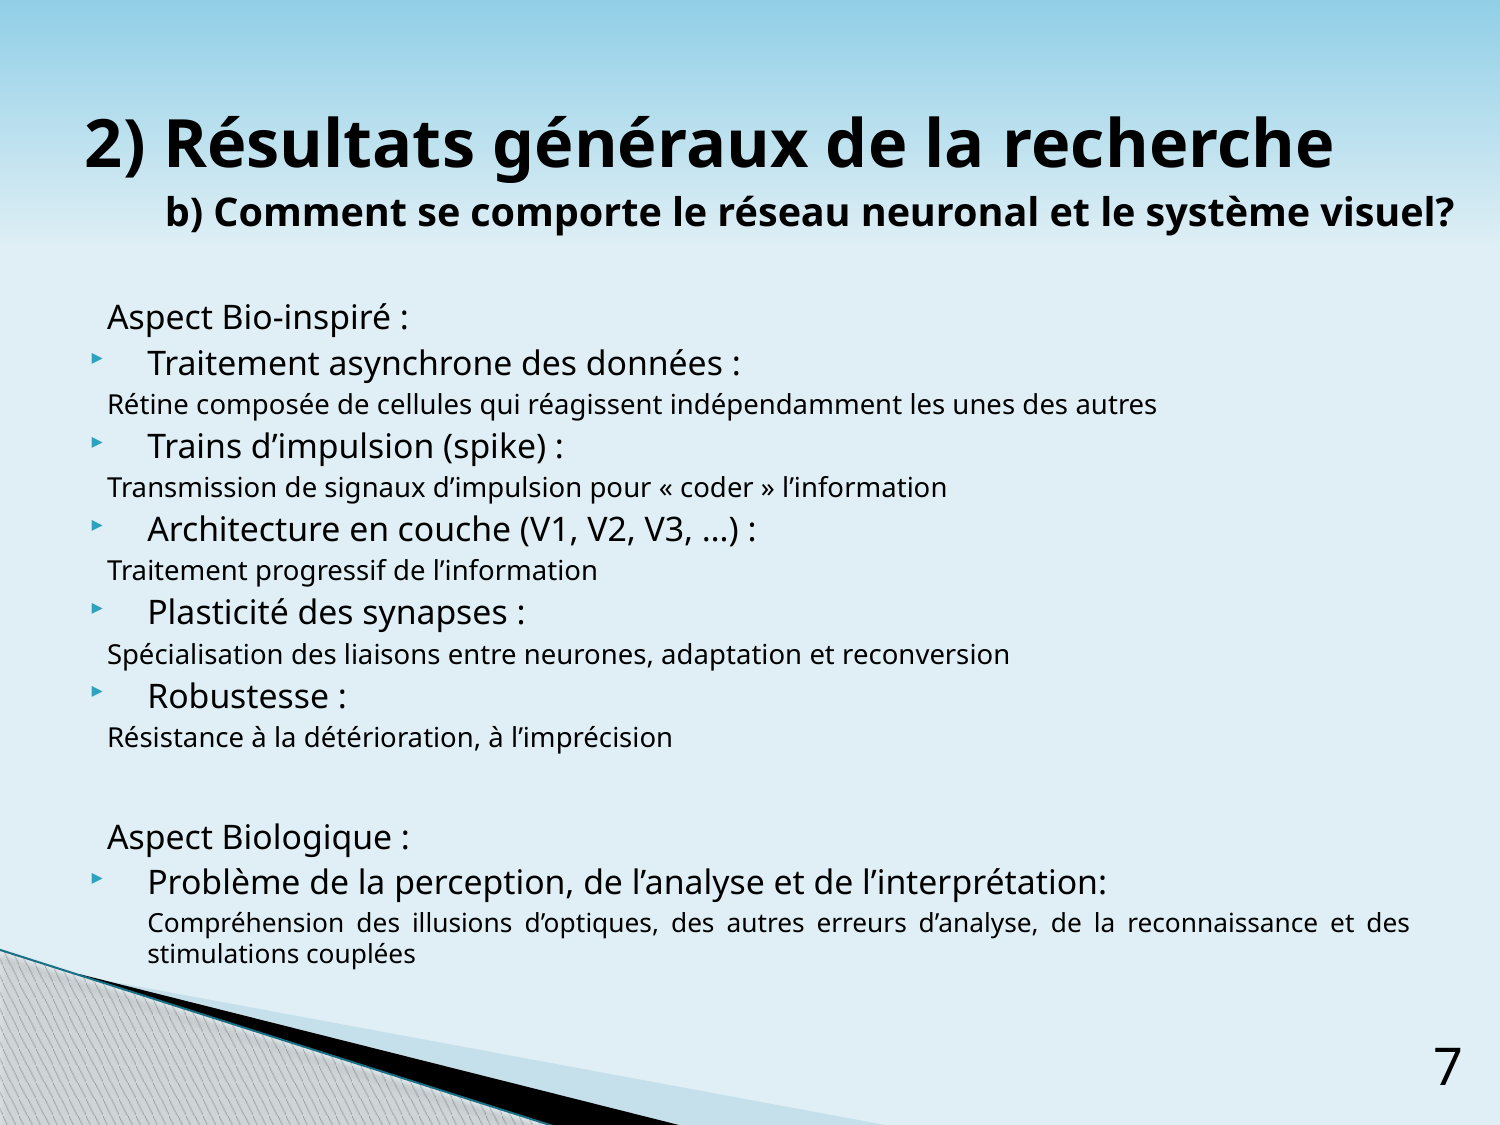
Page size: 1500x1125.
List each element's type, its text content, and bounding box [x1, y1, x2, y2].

list Aspect Bio-inspiré : Traitement asynchrone des données : Rétine composée de cellules qui réagissent indépendamment les unes des autres Trains d’impulsion (spike) : Transmission de signaux d’impulsion pour « coder » l’information Architecture en couche (V1, V2, V3, …) : Traitement progressif de l’information Plasticité des synapses : Spécialisation des liaisons entre neurones, adaptation et reconversion Robustesse : Résistance à la détérioration, à l’imprécision Aspect Biologique : Problème de la perception, de l’analyse et de l’interprétation: Compréhension des illusions d’optiques, des autres erreurs d’analyse, de la reconnaissance et des stimulations couplées [75, 243, 1425, 986]
slide_number 7 [1418, 1051, 1479, 1112]
title b) Comment se comporte le réseau neuronal et le système visuel? [150, 117, 1500, 305]
text_box 2) Résultats généraux de la recherche [70, 46, 1421, 235]
